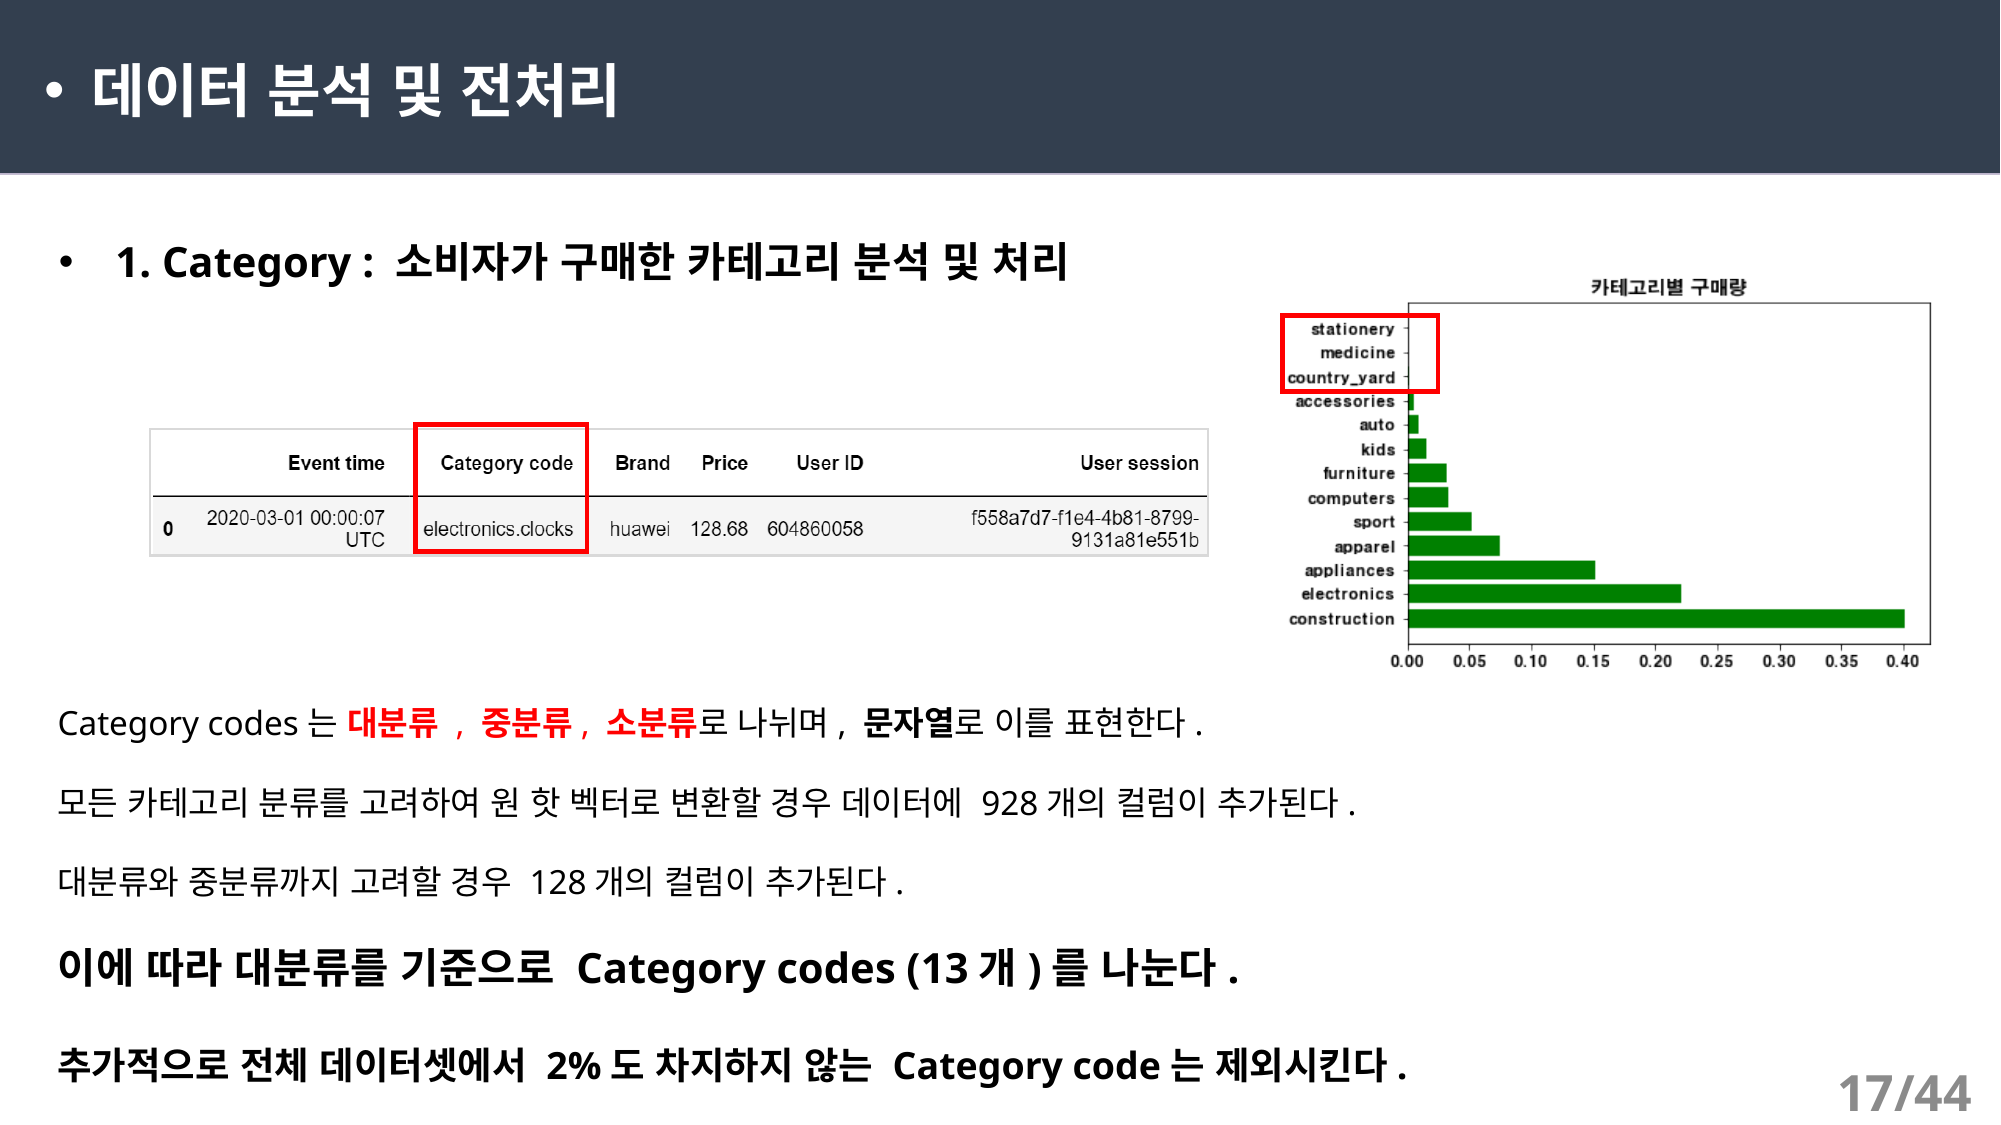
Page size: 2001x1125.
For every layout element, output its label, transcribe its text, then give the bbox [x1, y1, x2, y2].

text_box 데이터 분석 및 전처리 [29, 47, 680, 132]
picture [1275, 268, 1941, 680]
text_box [150, 428, 1209, 556]
text_box 1. Category : 소비자가 구매한 카테고리 분석 및 처리 [59, 236, 1265, 287]
text_box Category codes는 대분류 , 중분류, 소분류로 나뉘며, 문자열로 이를 표현한다. 모든 카테고리 분류를 고려하여 원 핫 벡터로 변환할 경우 데이터에 928개의 컬럼이 추가된다. 대분류와 중분류까지 고려할 경우 128개의 컬럼이 추가된다. 이에 따라 대분류를 기준으로 Category codes (13개)를 나눈다. 추가적으로 전체 데이터셋에서 2%도 차지하지 않는 Category code는 제외시킨다. [57, 662, 1566, 1087]
text_box [414, 424, 588, 428]
slide_number 17/44 [1537, 1065, 1987, 1125]
text_box [0, 0, 2000, 174]
